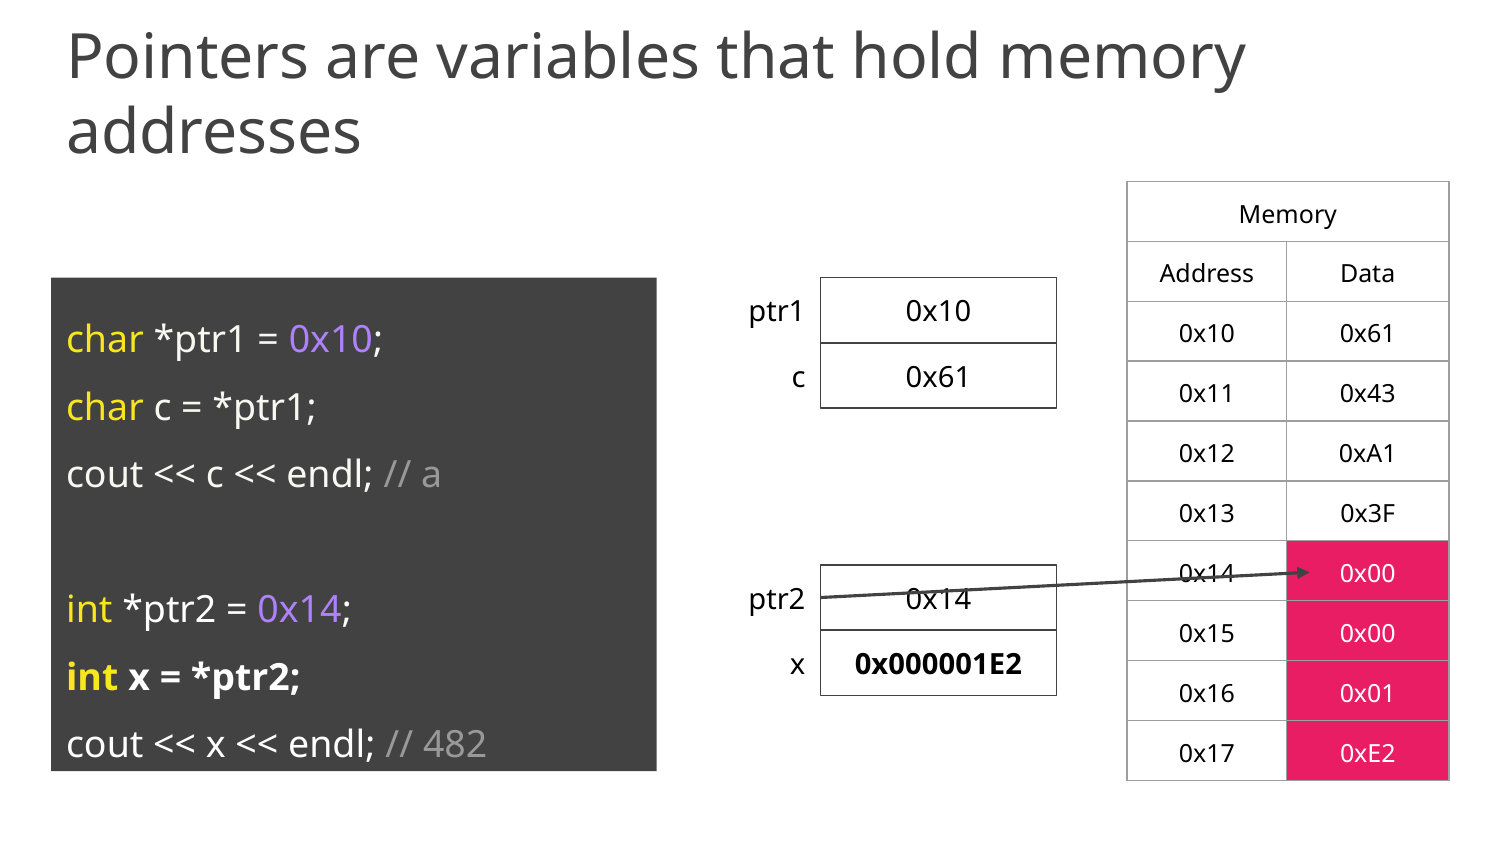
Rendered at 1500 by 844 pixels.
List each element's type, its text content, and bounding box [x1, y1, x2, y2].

text_box x [719, 630, 820, 696]
table_cell 0x14 [1128, 541, 1286, 570]
table_cell 0x3F [1287, 482, 1448, 540]
text_box 0x61 [820, 343, 1057, 409]
table_header Memory [1128, 182, 1448, 241]
table_cell 0x43 [1287, 362, 1448, 420]
table_cell 0x61 [1287, 302, 1448, 360]
table_cell 0x15 [1128, 606, 1286, 660]
text_box 0x14 [820, 588, 1057, 630]
table_cell 0x12 [1128, 422, 1286, 480]
text_box 0x10 [820, 277, 1057, 343]
table_cell 0x17 [1128, 721, 1286, 780]
table_cell 0x10 [1128, 302, 1286, 360]
table_cell 0x16 [1128, 661, 1286, 720]
text_box 0x000001E2 [820, 630, 1057, 696]
table_cell Data [1287, 242, 1448, 301]
table_cell 0x00 [1287, 541, 1448, 600]
table_cell 0xE2 [1287, 721, 1448, 780]
text_box c [719, 343, 820, 409]
title Pointers are variables that hold memory addresses [51, 61, 1449, 182]
text_box 0x14 [820, 565, 1057, 595]
text_box ptr1 [719, 277, 820, 343]
text_box char *ptr1 = 0x10; char c = *ptr1; cout << c << endl; // a int *ptr2 = 0x14; int x = *ptr2; cout << x << endl; // 482 [51, 277, 657, 772]
table_cell 0x00 [1287, 601, 1448, 660]
table_cell 0x11 [1128, 362, 1286, 420]
text_box ptr2 [719, 565, 820, 630]
table_cell Address [1128, 242, 1286, 301]
table_cell 0x13 [1128, 482, 1286, 540]
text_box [1056, 571, 1310, 599]
table_cell 0x01 [1287, 661, 1448, 720]
table_cell 0xA1 [1287, 422, 1448, 480]
